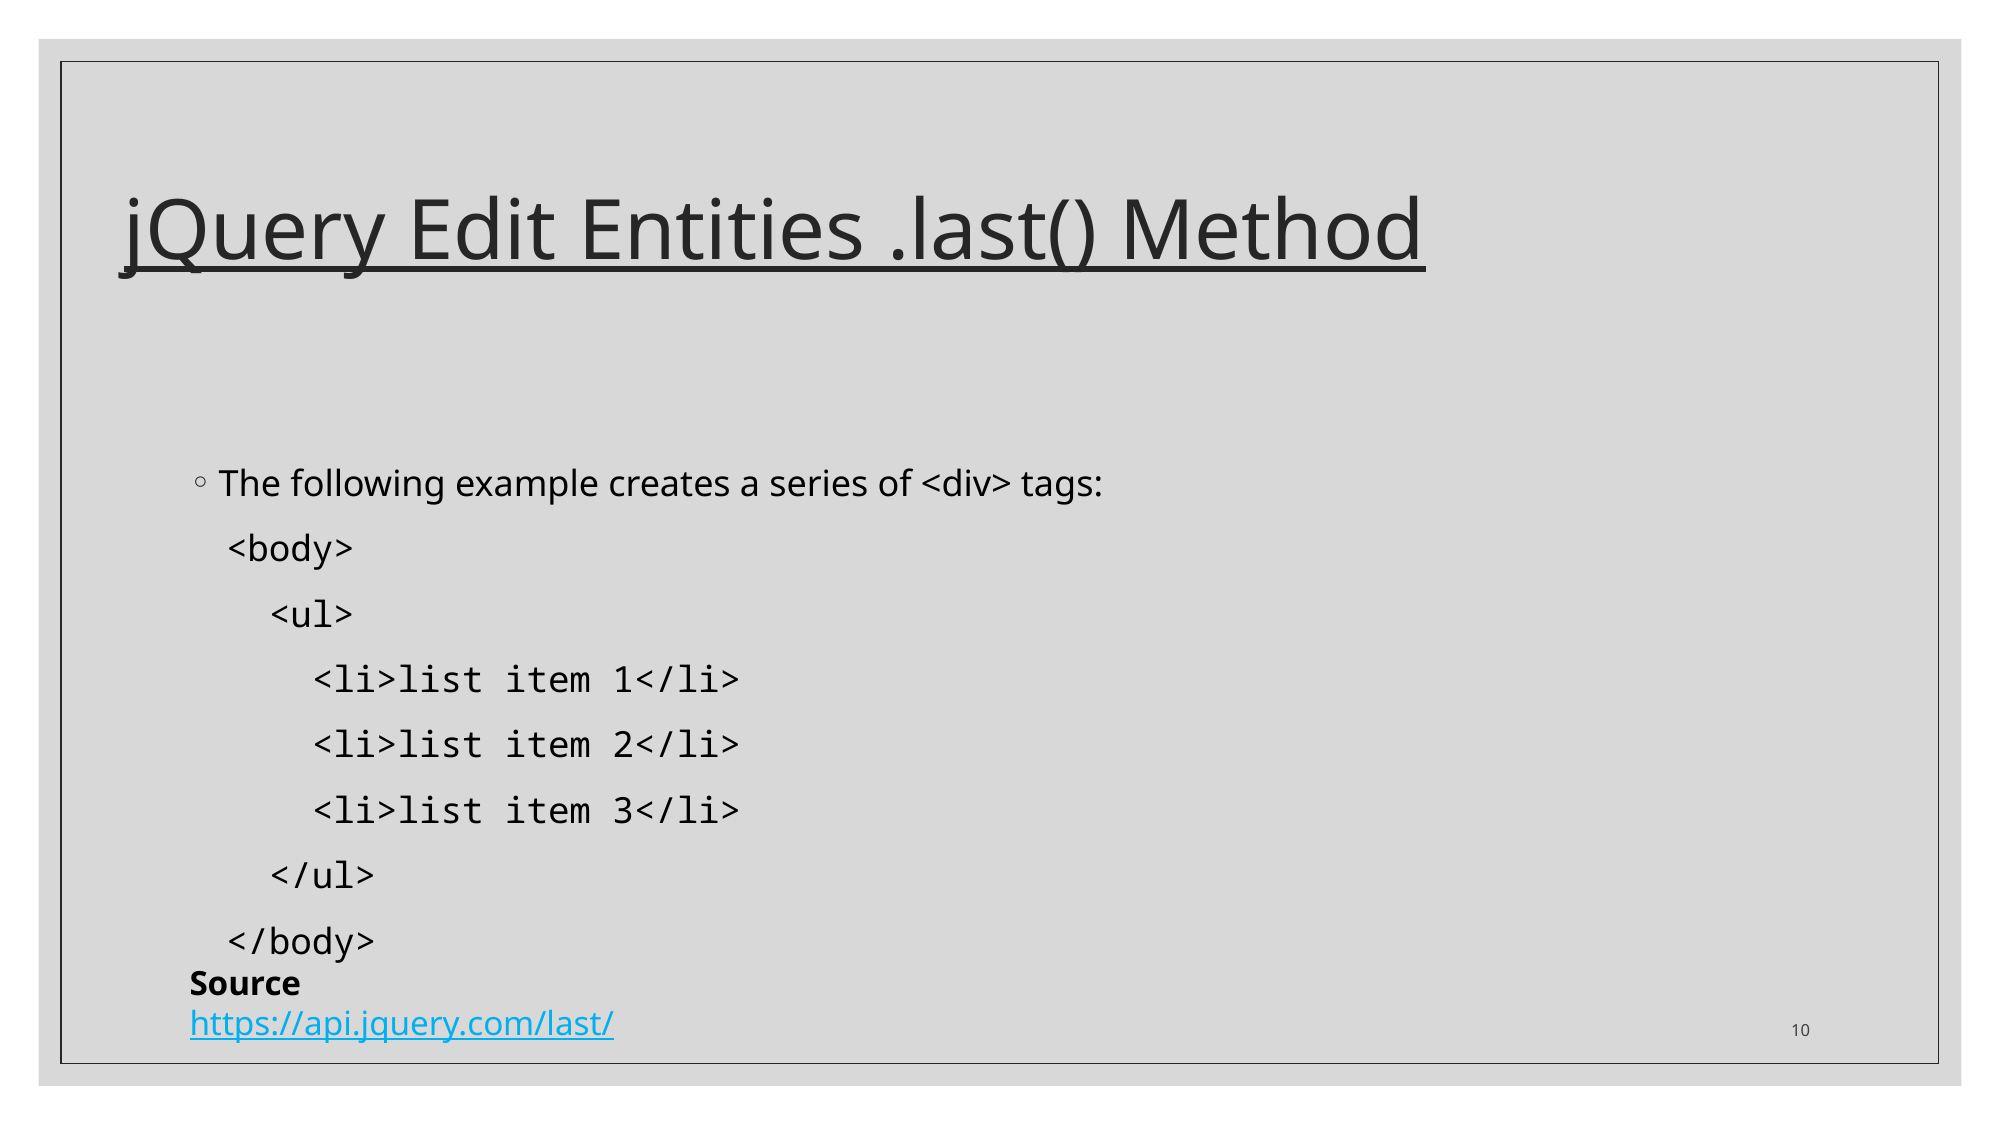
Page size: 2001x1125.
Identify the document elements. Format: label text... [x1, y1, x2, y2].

text_box Source https://api.jquery.com/last/ [174, 954, 1825, 1055]
list The following example creates a series of <div> tags: <body> <ul> <li>list item 1</li> <li>list item 2</li> <li>list item 3</li> </ul> </body> [174, 448, 1825, 954]
title jQuery Edit Entities .last() Method [108, 120, 1825, 346]
